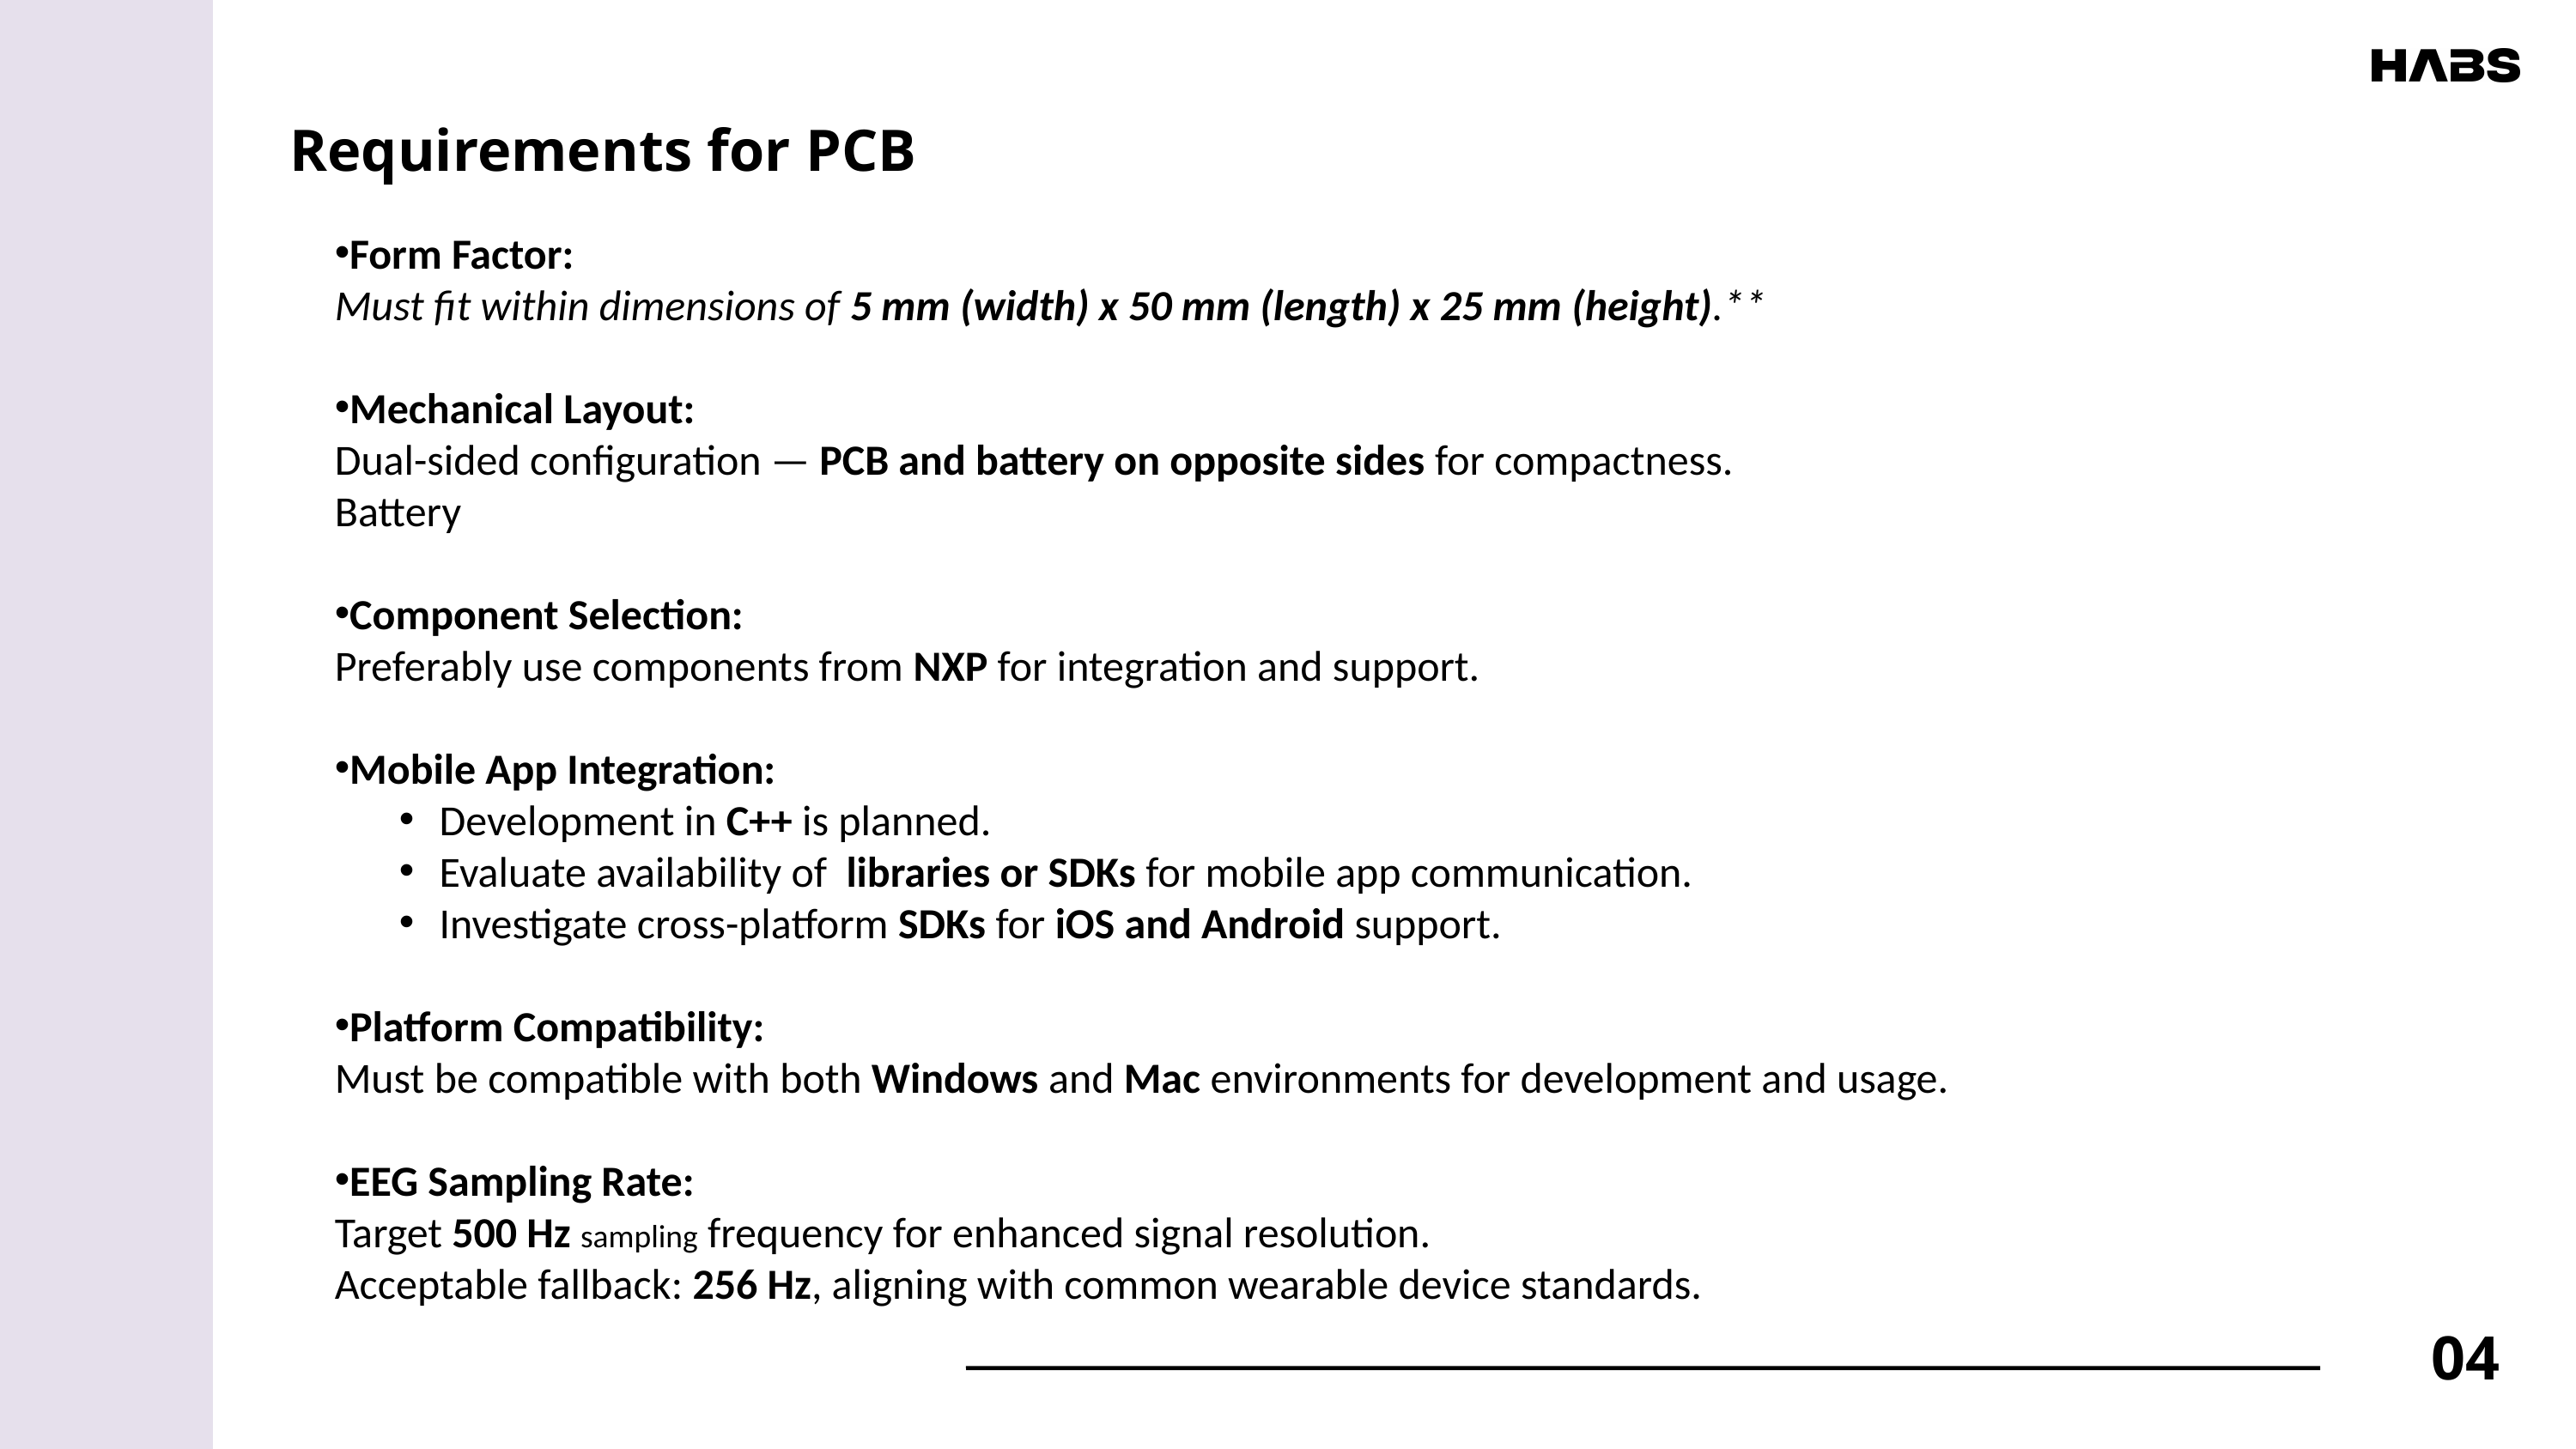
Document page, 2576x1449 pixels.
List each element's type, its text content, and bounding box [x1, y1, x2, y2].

text_box 04 [2376, 1307, 2555, 1391]
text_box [0, 0, 216, 1449]
picture [2372, 47, 2520, 82]
text_box Form Factor: Must fit within dimensions of 5 mm (width) x 50 mm (length) x 25 mm (height).** Mechanical Layout: Dual-sided configuration — PCB and battery on opposite sides for compactness. Battery Component Selection: Preferably use components from NXP for integration and support. Mobile App Integration: Development in C++ is planned. Evaluate availability of libraries or SDKs for mobile app communication. Investigate cross-platform SDKs for iOS and Android support. Platform Compatibility: Must be compatible with both Windows and Mac environments for development and usage. EEG Sampling Rate: Target 500 Hz sampling frequency for enhanced signal resolution. Acceptable fallback: 256 Hz, aligning with common wearable device standards. [321, 220, 2201, 1449]
text_box Requirements for PCB [289, 47, 1224, 183]
